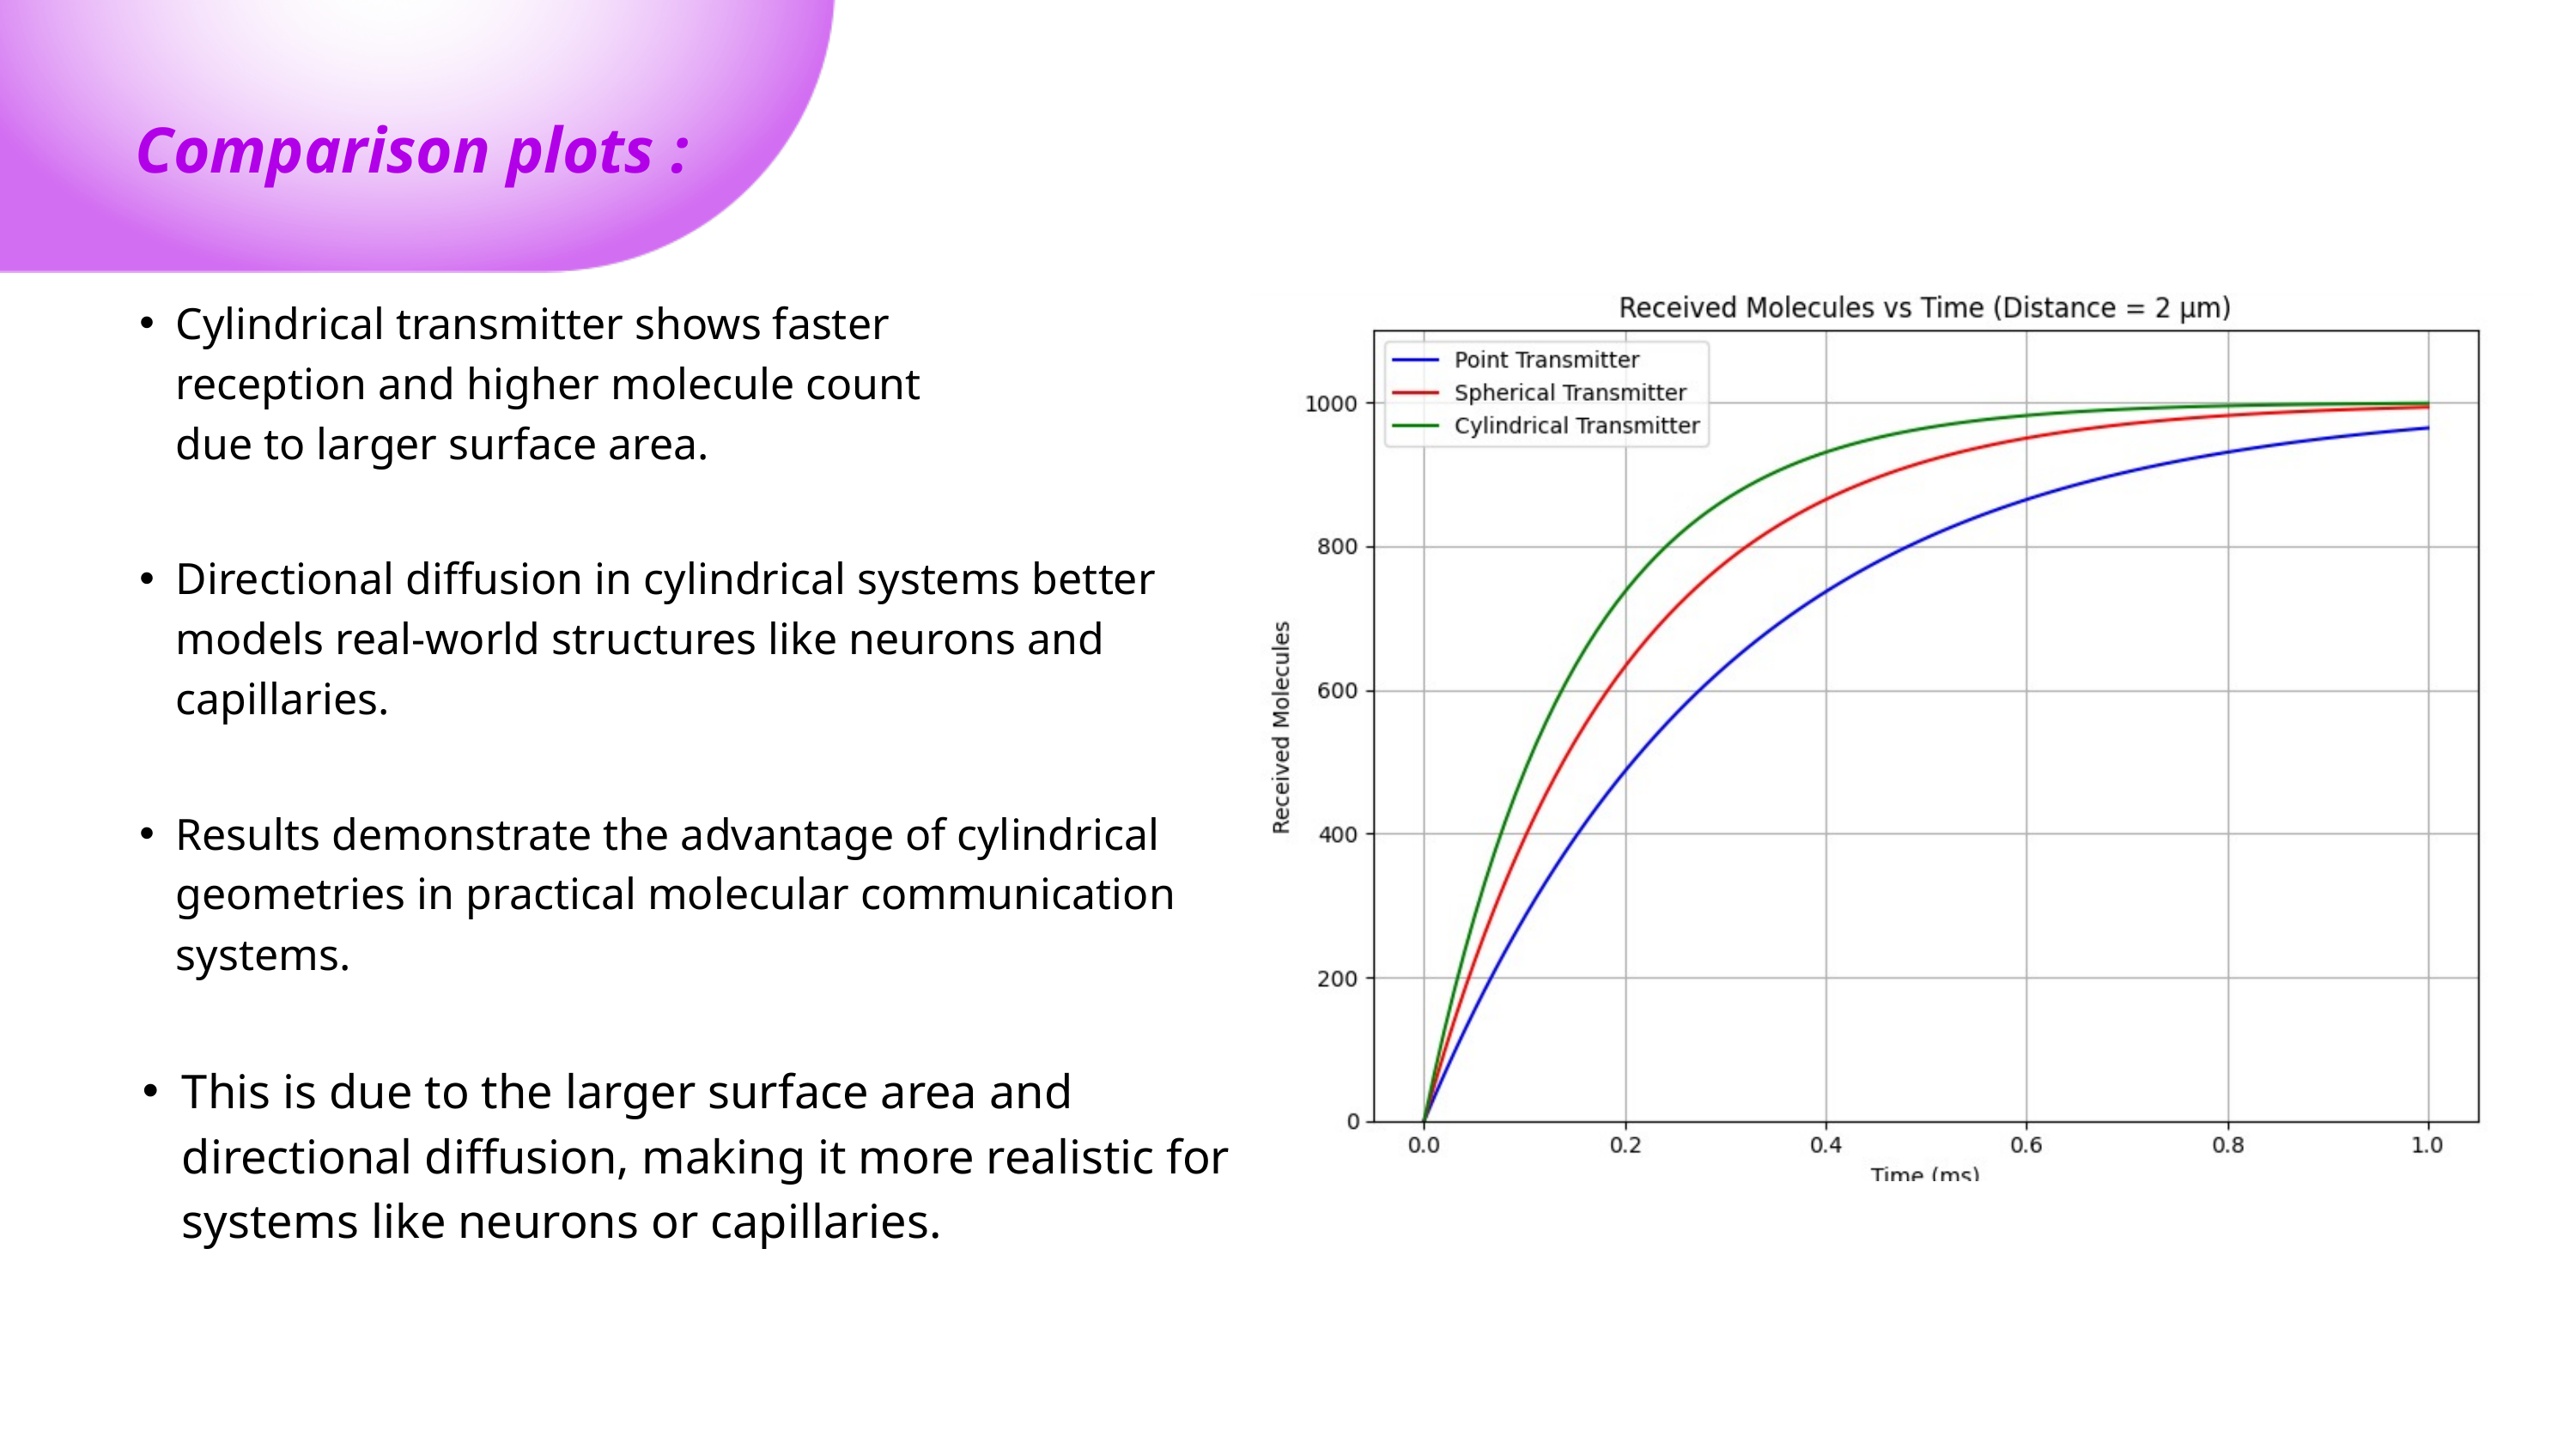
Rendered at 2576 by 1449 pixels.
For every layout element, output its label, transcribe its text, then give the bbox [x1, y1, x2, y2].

text_box [1249, 293, 2535, 1181]
text_box Directional diffusion in cylindrical systems better models real-world structures like neurons and capillaries. [102, 543, 1288, 724]
text_box Cylindrical transmitter shows faster reception and higher molecule count due to larger surface area. [102, 288, 966, 469]
text_box Results demonstrate the advantage of cylindrical geometries in practical molecular communication systems. [102, 798, 1342, 979]
text_box This is due to the larger surface area and directional diffusion, making it more realistic for systems like neurons or capillaries. [102, 1052, 1240, 1248]
text_box Comparison plots : [102, 98, 738, 186]
text_box [0, 0, 835, 273]
